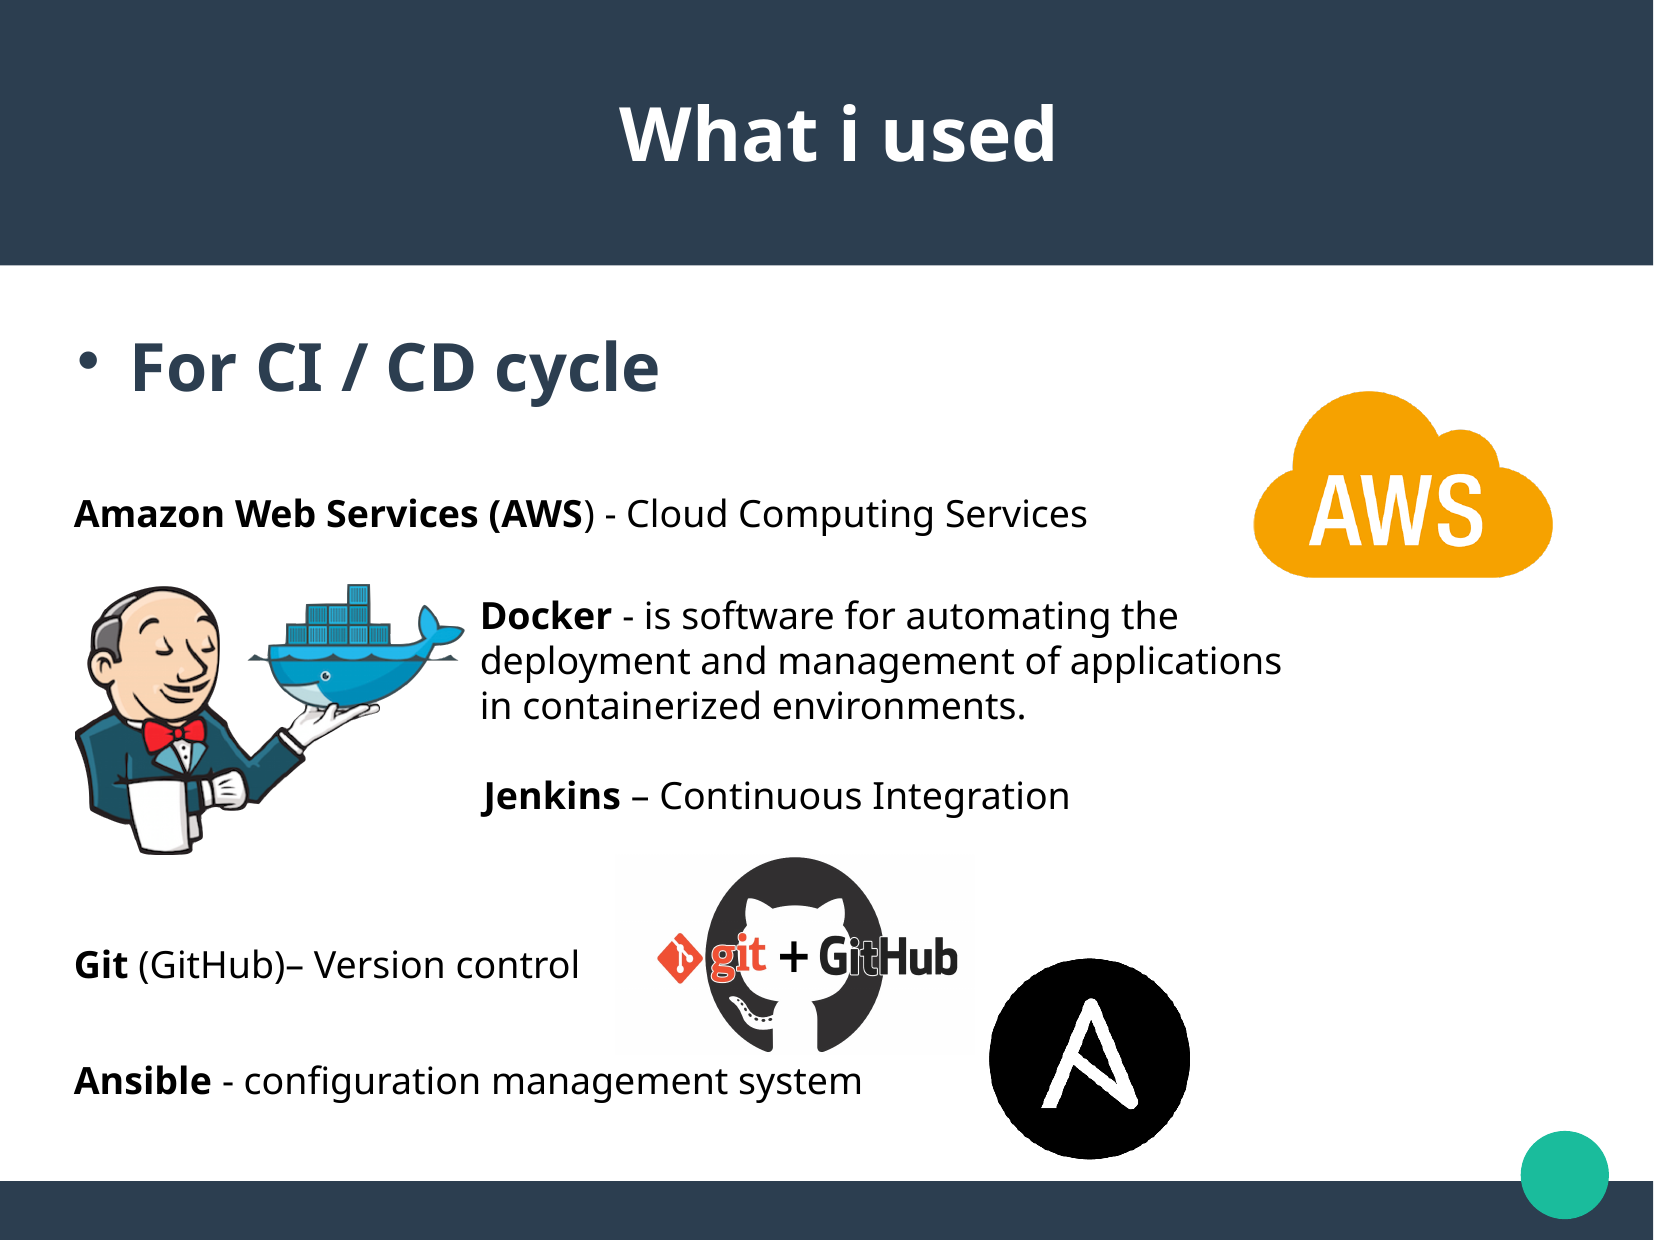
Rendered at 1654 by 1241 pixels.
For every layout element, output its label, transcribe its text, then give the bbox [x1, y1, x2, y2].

text_box Amazon Web Services (AWS) - Cloud Computing Services [59, 483, 1224, 585]
text_box Ansible - configuration management system [59, 1049, 972, 1123]
picture [977, 947, 1200, 1170]
picture [74, 584, 465, 855]
text_box Git (GitHub)– Version control [59, 933, 609, 1035]
text_box What i used [584, 52, 1095, 210]
text_box Docker - is software for automating the deployment and management of applications in containerized environments. [466, 585, 1320, 750]
text_box For CI / CD cycle [59, 324, 1595, 1152]
picture [614, 854, 976, 1055]
picture [1229, 359, 1575, 615]
text_box Jenkins – Continuous Integration [469, 765, 1125, 823]
